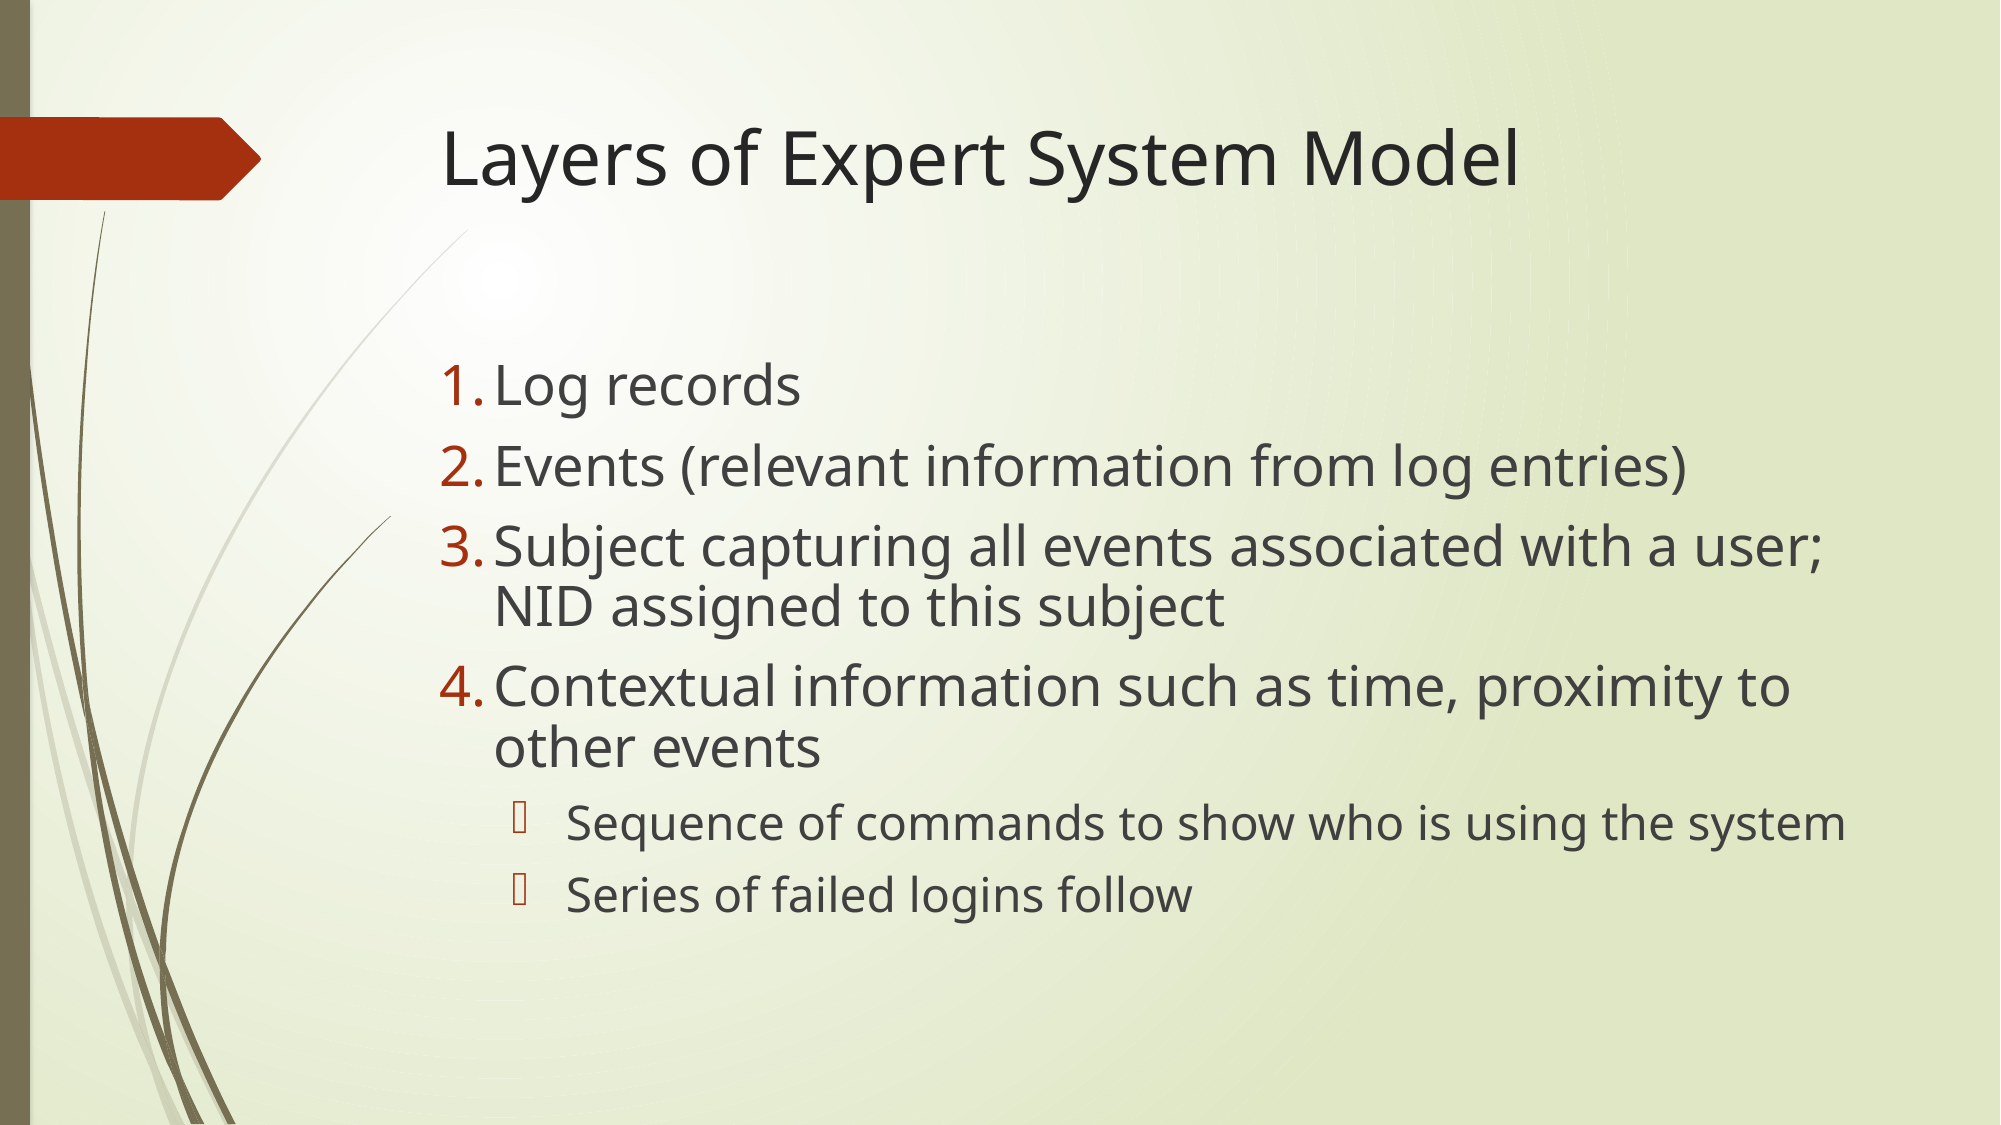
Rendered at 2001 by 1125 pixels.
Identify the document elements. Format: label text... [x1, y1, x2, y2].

list Log records Events (relevant information from log entries) Subject capturing all events associated with a user; NID assigned to this subject Contextual information such as time, proximity to other events Sequence of commands to show who is using the system Series of failed logins follow [424, 350, 1888, 970]
title Layers of Expert System Model [425, 102, 1888, 313]
